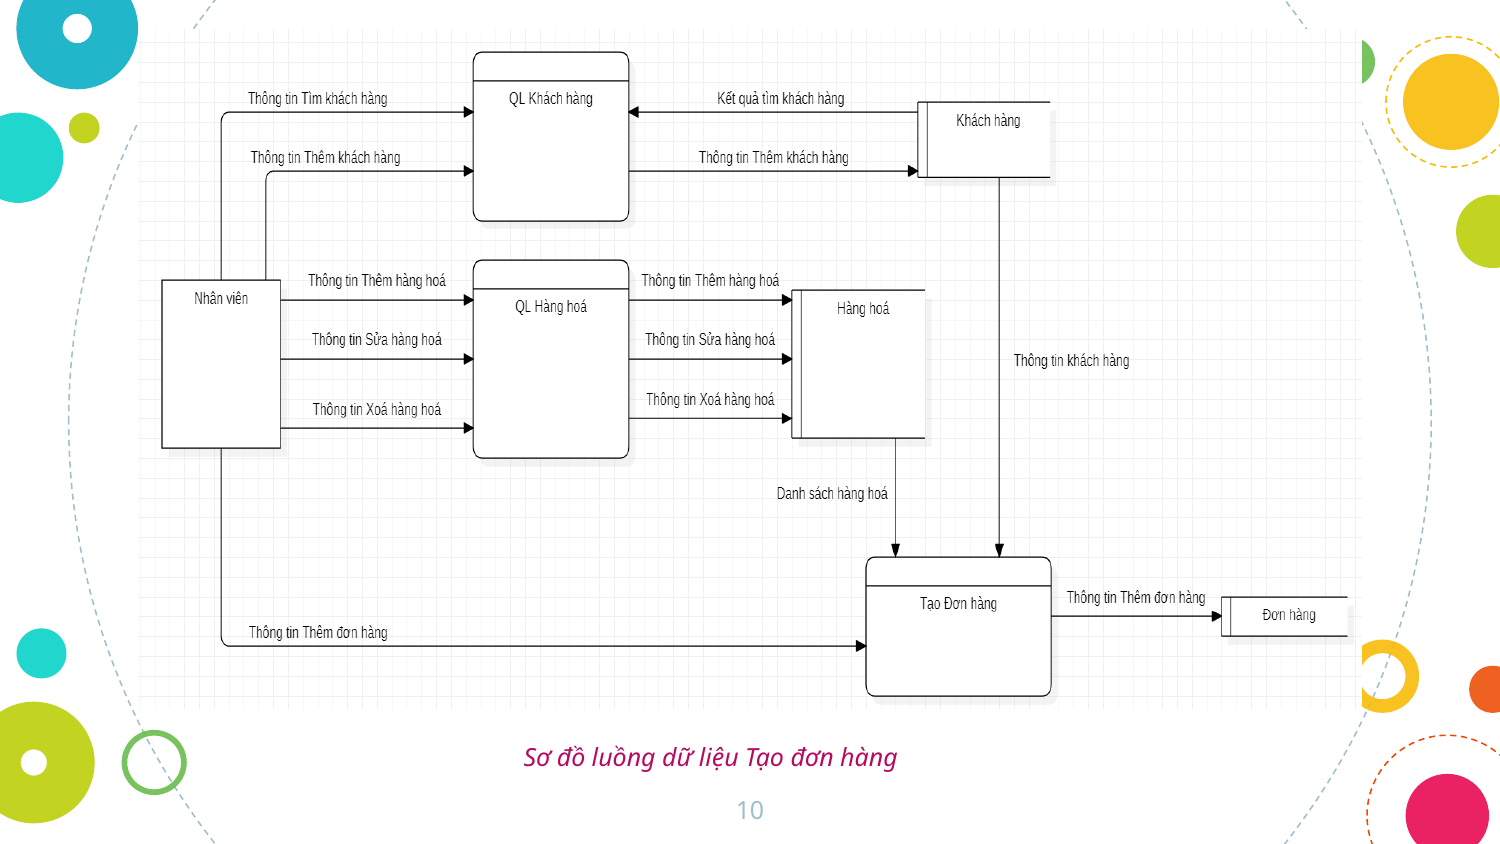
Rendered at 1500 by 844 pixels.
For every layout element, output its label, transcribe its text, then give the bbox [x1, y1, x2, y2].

picture [137, 29, 1362, 709]
text_box Sơ đồ luồng dữ liệu Tạo đơn hàng [508, 734, 914, 779]
slide_number 10 [711, 779, 789, 844]
